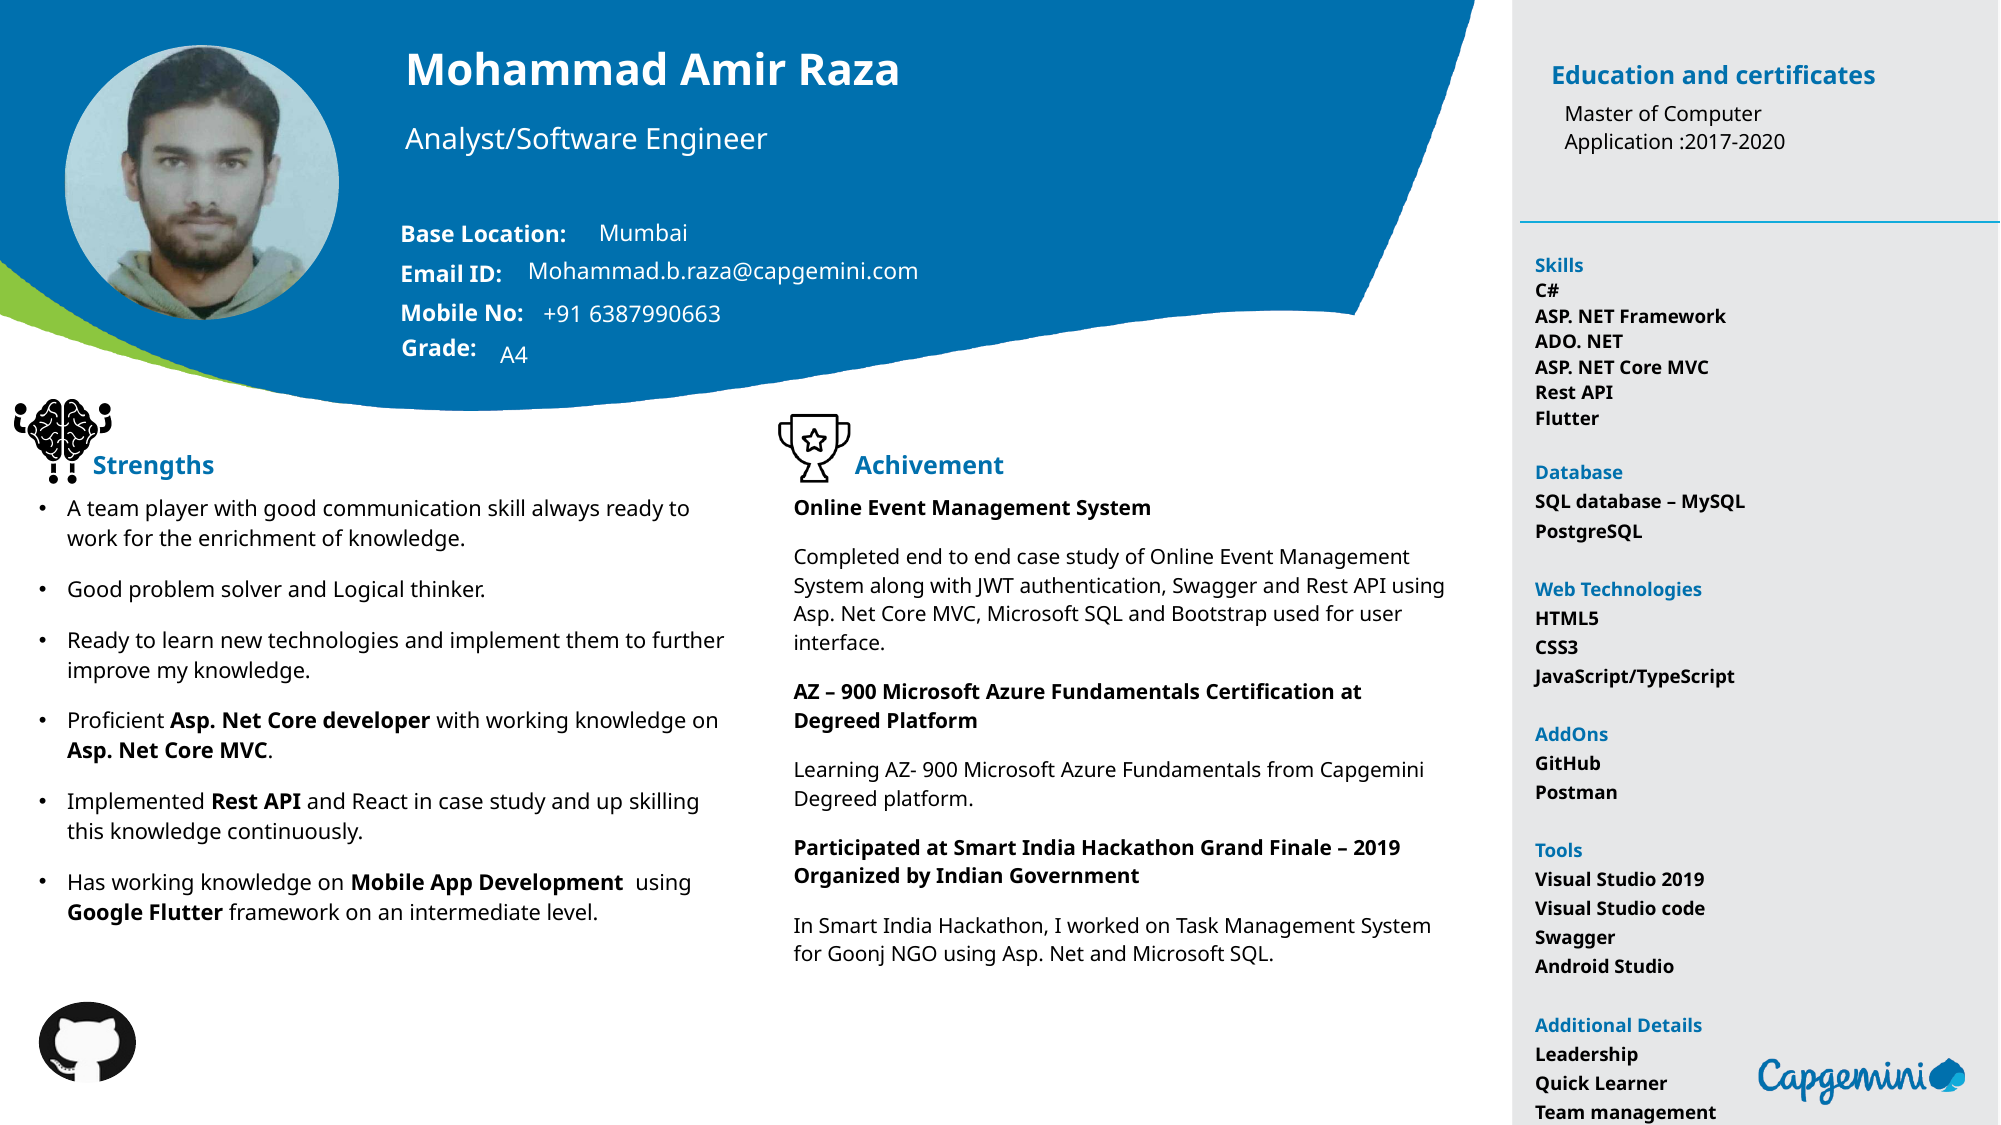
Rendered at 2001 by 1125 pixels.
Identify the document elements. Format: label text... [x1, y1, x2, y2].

list Mohammad Amir Raza [404, 47, 1426, 98]
list A team player with good communication skill always ready to work for the enrichment of knowledge. Good problem solver and Logical thinker. Ready to learn new technologies and implement them to further improve my knowledge. Proficient Asp. Net Core developer with working knowledge on Asp. Net Core MVC. Implemented Rest API and React in case study and up skilling this knowledge continuously. Has working knowledge on Mobile App Development using Google Flutter framework on an intermediate level. [38, 491, 739, 1086]
list Online Event Management System Completed end to end case study of Online Event Management System along with JWT authentication, Swagger and Rest API using Asp. Net Core MVC, Microsoft SQL and Bootstrap used for user interface. AZ – 900 Microsoft Azure Fundamentals Certification at Degreed Platform Learning AZ- 900 Microsoft Azure Fundamentals from Capgemini Degreed platform. Participated at Smart India Hackathon Grand Finale – 2019 Organized by Indian Government In Smart India Hackathon, I worked on Task Management System for Goonj NGO using Asp. Net and Microsoft SQL. [793, 491, 1451, 1086]
picture [0, 0, 1998, 1125]
table_header Skills C# ASP. NET Framework ADO. NET ASP. NET Core MVC Rest API Flutter Database SQL database – MySQL PostgreSQL Web Technologies HTML5 CSS3 JavaScript/TypeScript AddOns GitHub Postman Tools Visual Studio 2019 Visual Studio code Swagger Android Studio Additional Details Leadership Quick Learner Team management [1520, 223, 2000, 1125]
list Mumbai [598, 221, 989, 259]
text_box A4 [499, 321, 891, 376]
list +91 6387990663 [543, 302, 935, 357]
list Analyst/Software Engineer [404, 109, 1399, 162]
text_box Master of Computer Application :2017-2020 [1549, 89, 1948, 162]
list Mohammad.b.raza@capgemini.com [527, 259, 1156, 290]
